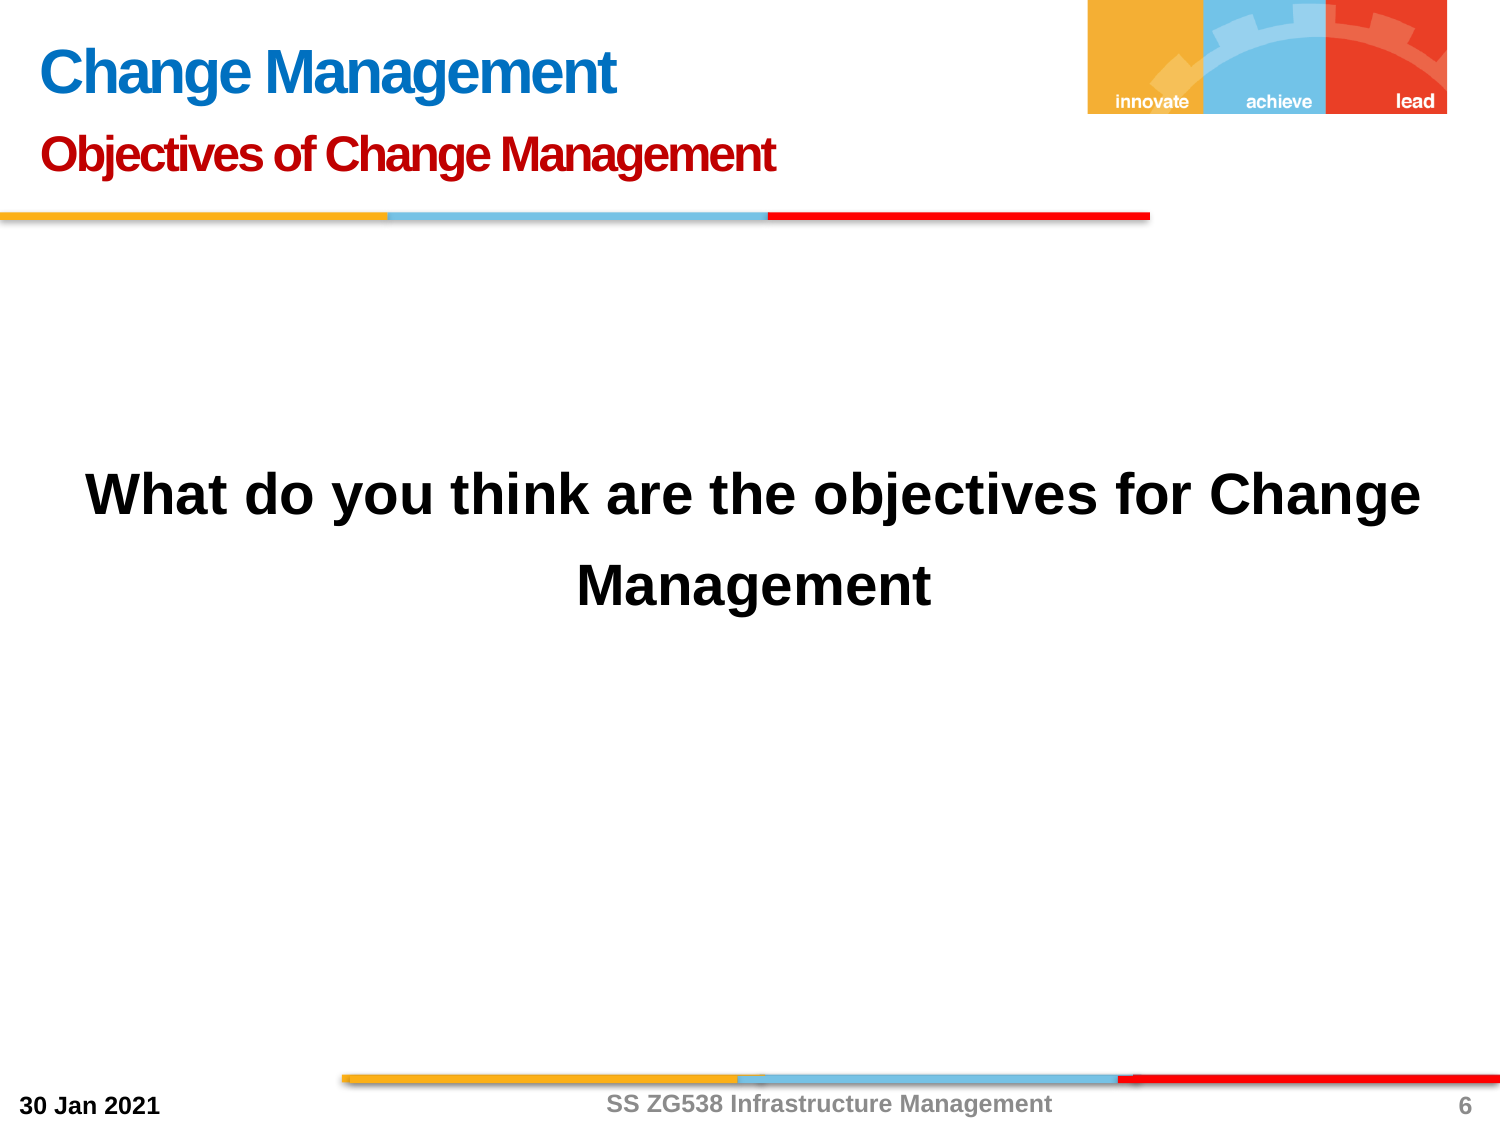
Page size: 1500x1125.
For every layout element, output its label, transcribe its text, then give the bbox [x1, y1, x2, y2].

footer SS ZG538 Infrastructure Management [587, 1072, 1073, 1125]
list Change Management Objectives of Change Management [24, 0, 1113, 213]
picture [1113, 0, 1448, 114]
list What do you think are the objectives for Change Management [21, 228, 1488, 1067]
slide_number 6 [1137, 1074, 1488, 1125]
